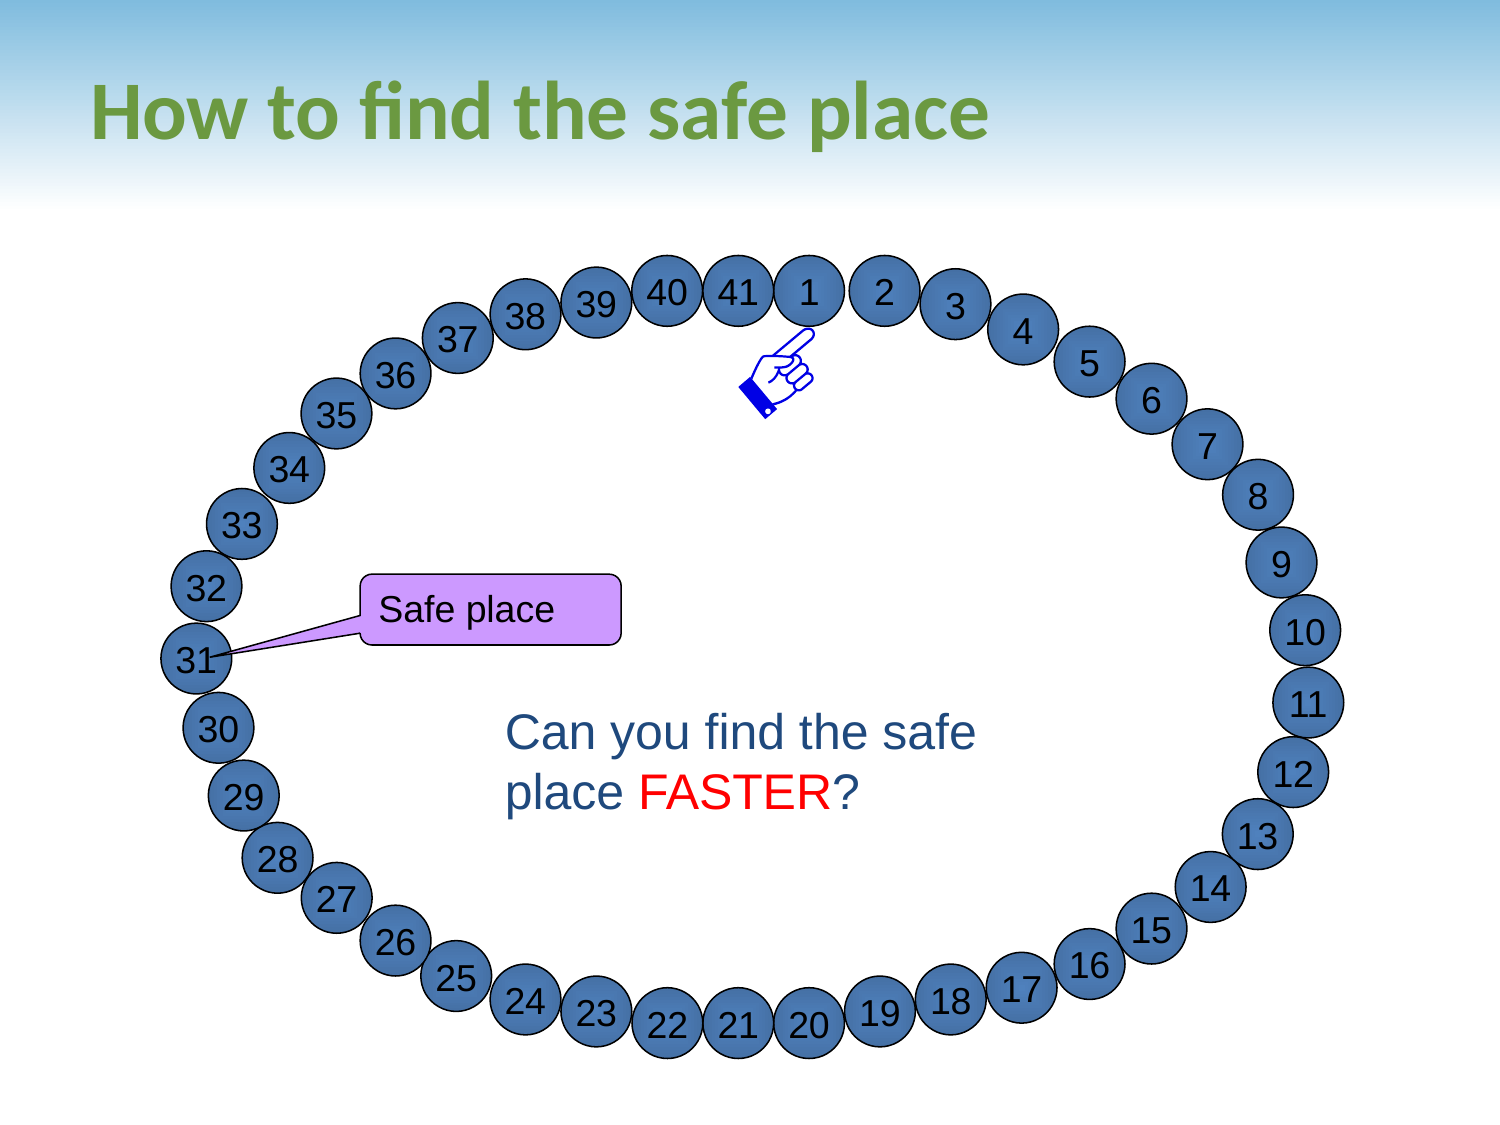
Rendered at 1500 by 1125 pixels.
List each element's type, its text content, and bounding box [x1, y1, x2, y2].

text_box 41 [702, 255, 774, 327]
text_box 18 [915, 964, 987, 1035]
text_box 21 [703, 987, 774, 1059]
text_box 16 [1054, 928, 1126, 1000]
text_box 10 [1269, 594, 1341, 666]
text_box 26 [360, 905, 431, 977]
text_box 8 [1222, 459, 1294, 531]
text_box 17 [986, 952, 1058, 1024]
text_box 30 [183, 692, 254, 764]
text_box 24 [490, 964, 561, 1035]
text_box 32 [171, 550, 242, 622]
text_box 36 [360, 338, 431, 409]
text_box 28 [242, 822, 313, 894]
text_box 25 [420, 940, 492, 1012]
text_box 27 [301, 862, 373, 934]
text_box 6 [1116, 363, 1187, 435]
text_box 1 [774, 255, 845, 326]
text_box 19 [844, 976, 916, 1047]
text_box 11 [1272, 667, 1344, 738]
text_box 40 [631, 255, 703, 327]
text_box 2 [849, 255, 921, 327]
text_box 39 [560, 267, 632, 338]
text_box 12 [1257, 736, 1329, 808]
title How to find the safe place [75, 12, 1438, 200]
picture [737, 325, 817, 420]
text_box 35 [301, 378, 372, 449]
text_box Can you find the safe place FASTER? [490, 692, 996, 828]
text_box 22 [632, 987, 703, 1059]
text_box 33 [206, 488, 278, 560]
text_box 15 [1116, 893, 1187, 965]
text_box 31 [160, 623, 232, 694]
text_box 20 [774, 987, 845, 1059]
text_box 7 [1172, 408, 1243, 480]
text_box Safe place [209, 574, 622, 658]
text_box 13 [1222, 798, 1294, 870]
text_box 9 [1246, 527, 1317, 598]
text_box 38 [490, 278, 561, 350]
text_box 4 [987, 294, 1059, 365]
text_box 37 [422, 302, 494, 374]
text_box 29 [208, 760, 280, 831]
text_box 3 [920, 268, 991, 340]
text_box 14 [1175, 851, 1247, 923]
text_box 34 [253, 432, 325, 504]
text_box 23 [560, 976, 632, 1047]
text_box 5 [1054, 326, 1126, 398]
